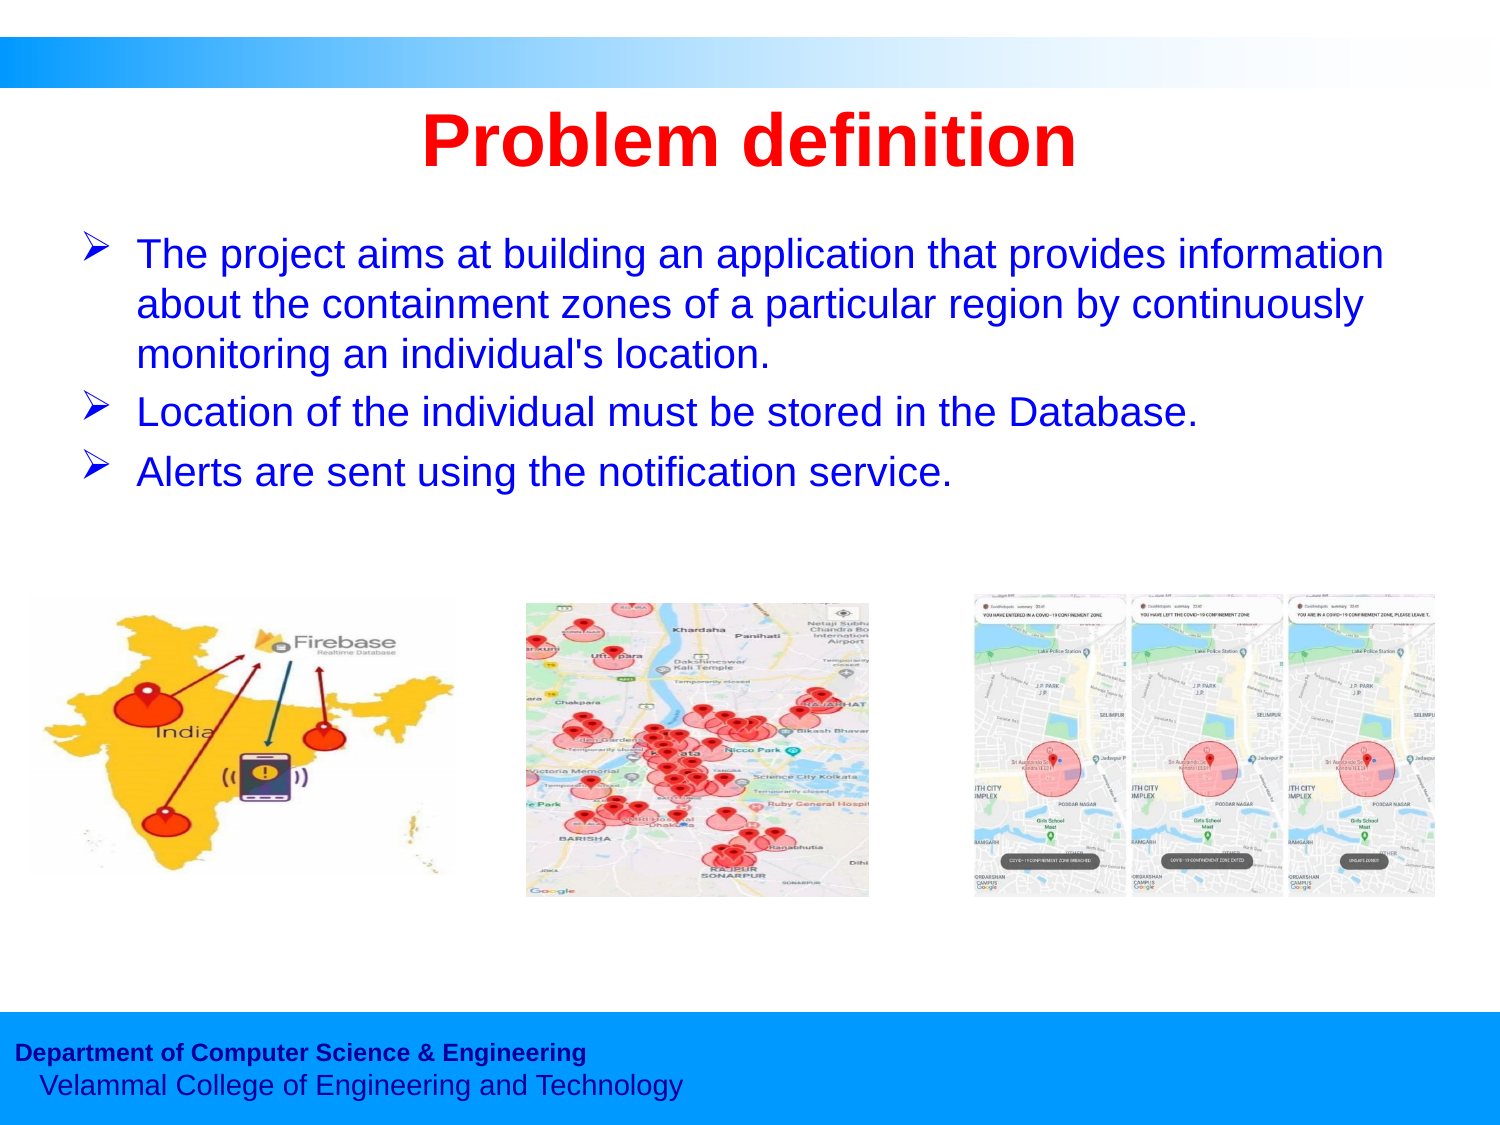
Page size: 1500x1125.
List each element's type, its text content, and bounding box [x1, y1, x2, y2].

text_box Department of Computer Science & Engineering Velammal College of Engineering and Technology [0, 1012, 1500, 1125]
text_box [0, 37, 1500, 88]
text_box The project aims at building an application that provides information about the containment zones of a particular region by continuously monitoring an individual's location. Location of the individual must be stored in the Database. Alerts are sent using the notification service. [65, 160, 1438, 598]
title Problem definition [112, 143, 1388, 160]
picture [29, 594, 455, 875]
picture [525, 603, 869, 897]
picture [973, 594, 1435, 897]
